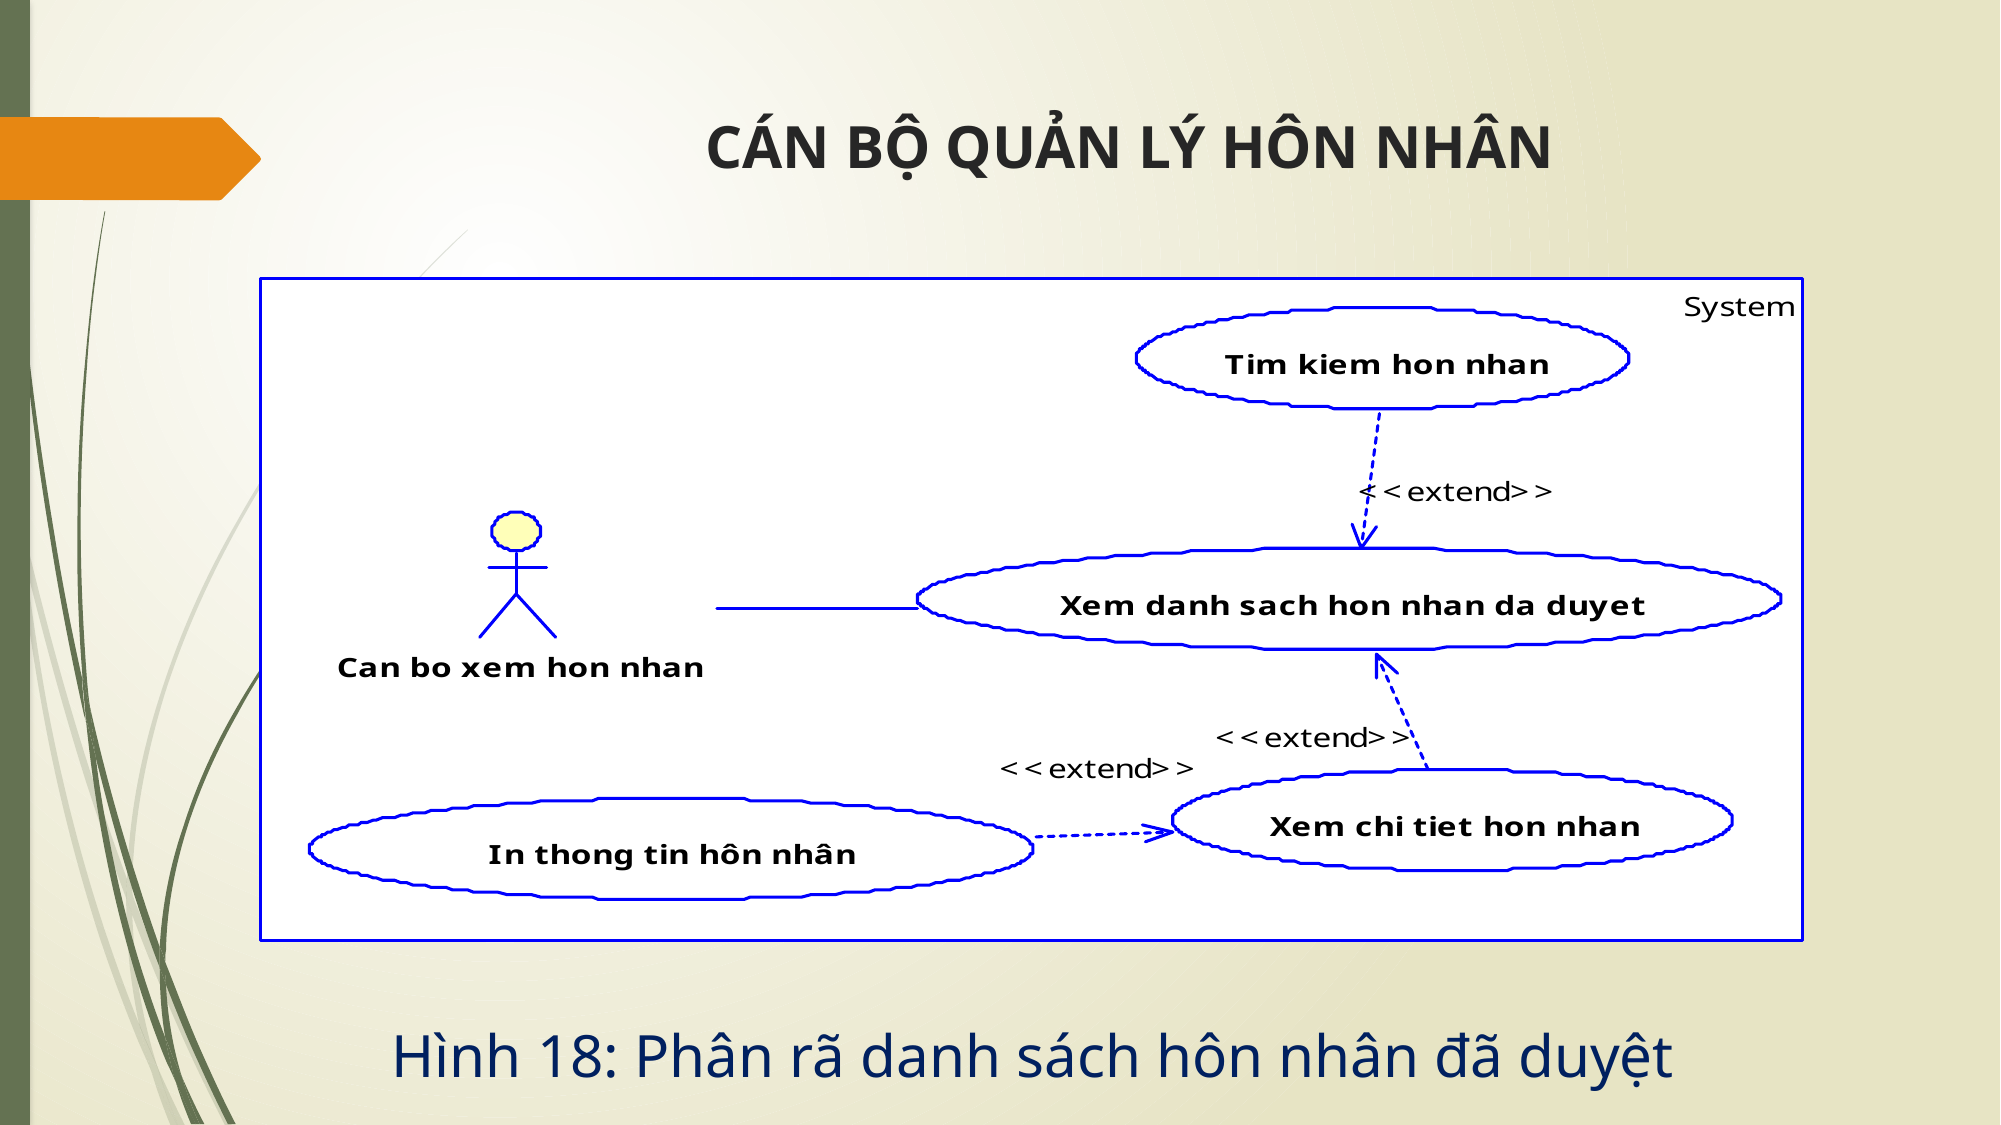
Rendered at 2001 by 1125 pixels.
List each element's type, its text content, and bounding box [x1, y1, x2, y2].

text_box Hình 18: Phân rã danh sách hôn nhân đã duyệt [200, 1011, 1866, 1125]
text_box CÁN BỘ QUẢN LÝ HÔN NHÂN [259, 102, 2000, 231]
picture [199, 230, 1867, 992]
